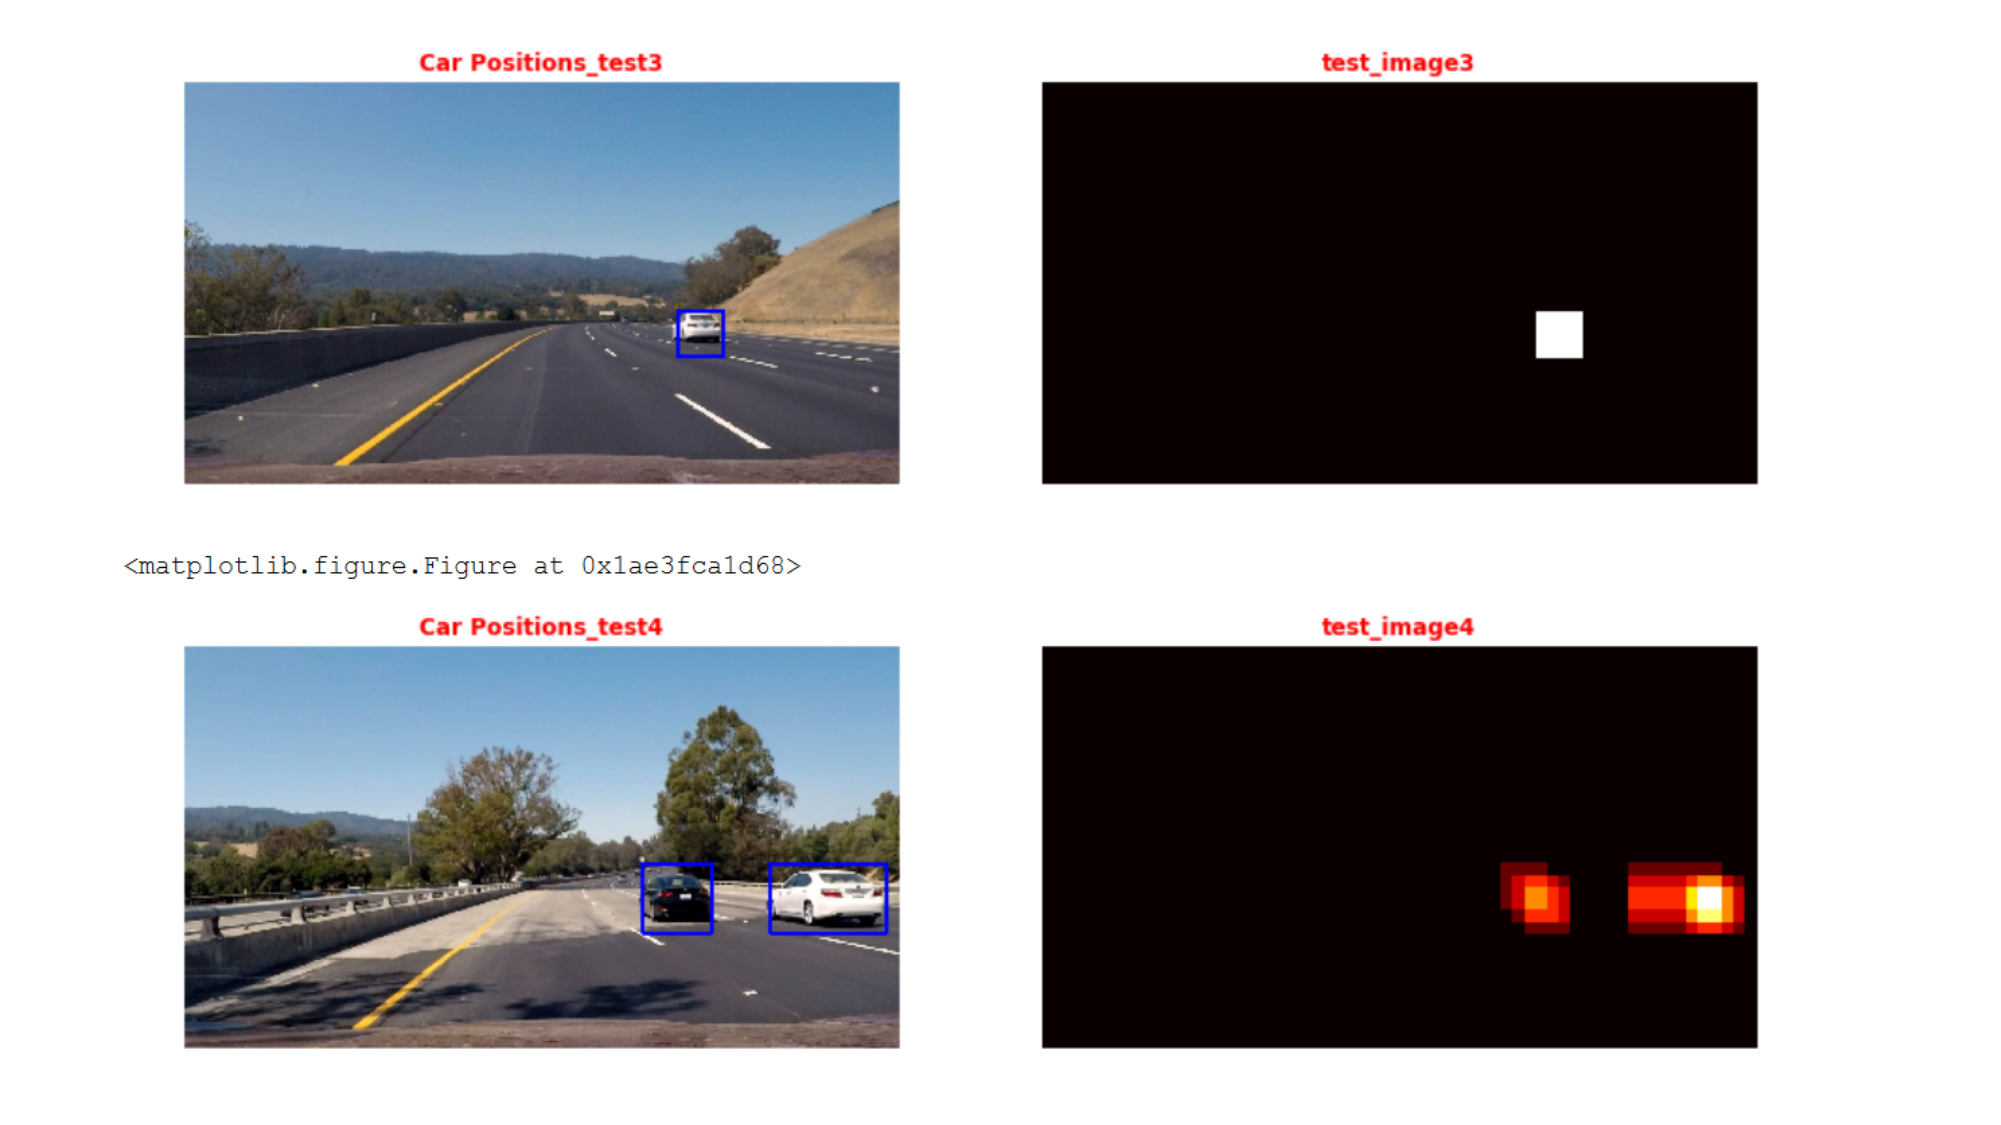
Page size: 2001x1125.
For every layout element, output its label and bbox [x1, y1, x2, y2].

list [85, 27, 1815, 1084]
